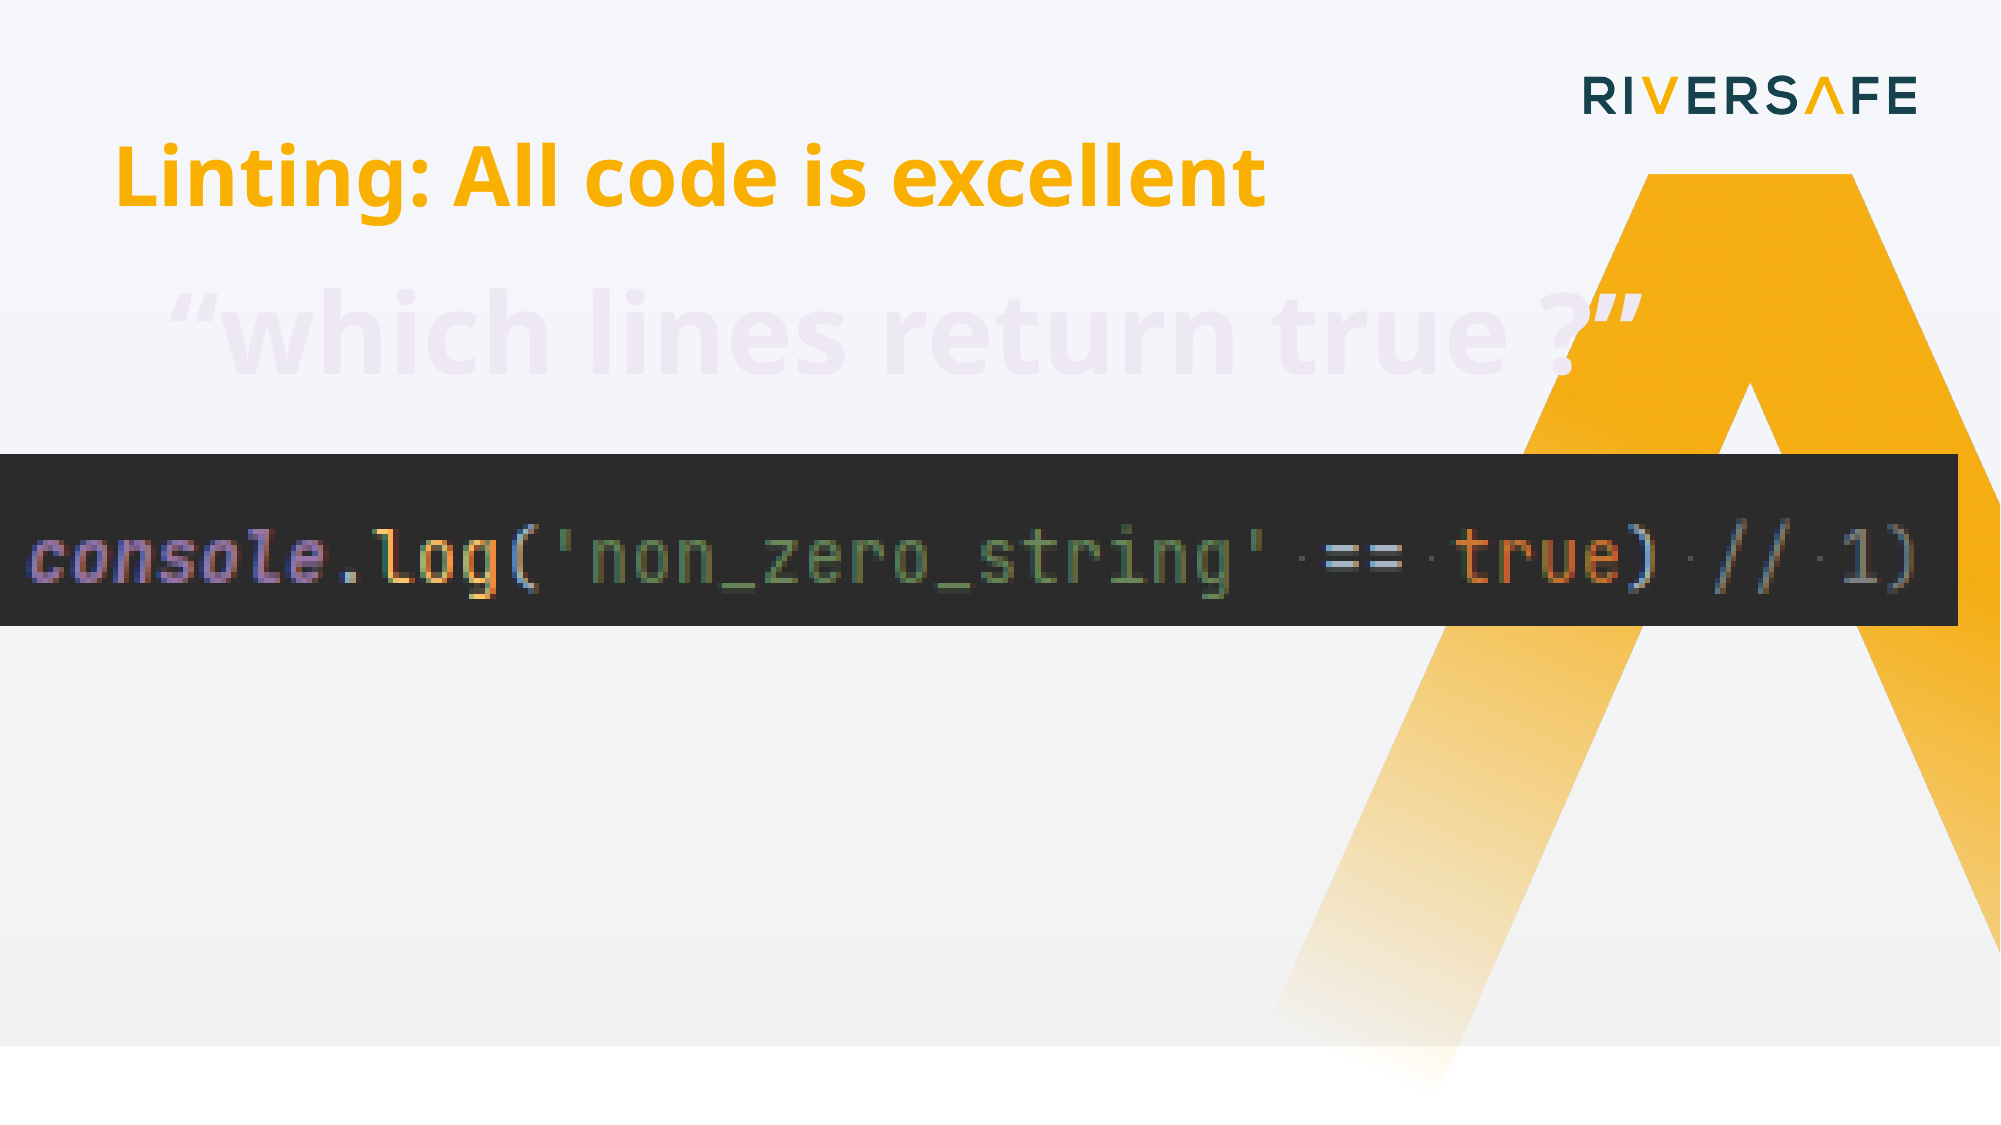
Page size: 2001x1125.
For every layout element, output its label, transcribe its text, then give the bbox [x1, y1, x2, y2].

picture [0, 174, 2001, 1125]
text_box “which lines return true ?” [153, 254, 1689, 405]
picture [1584, 75, 1916, 115]
text_box Linting: All code is excellent [97, 126, 1497, 207]
